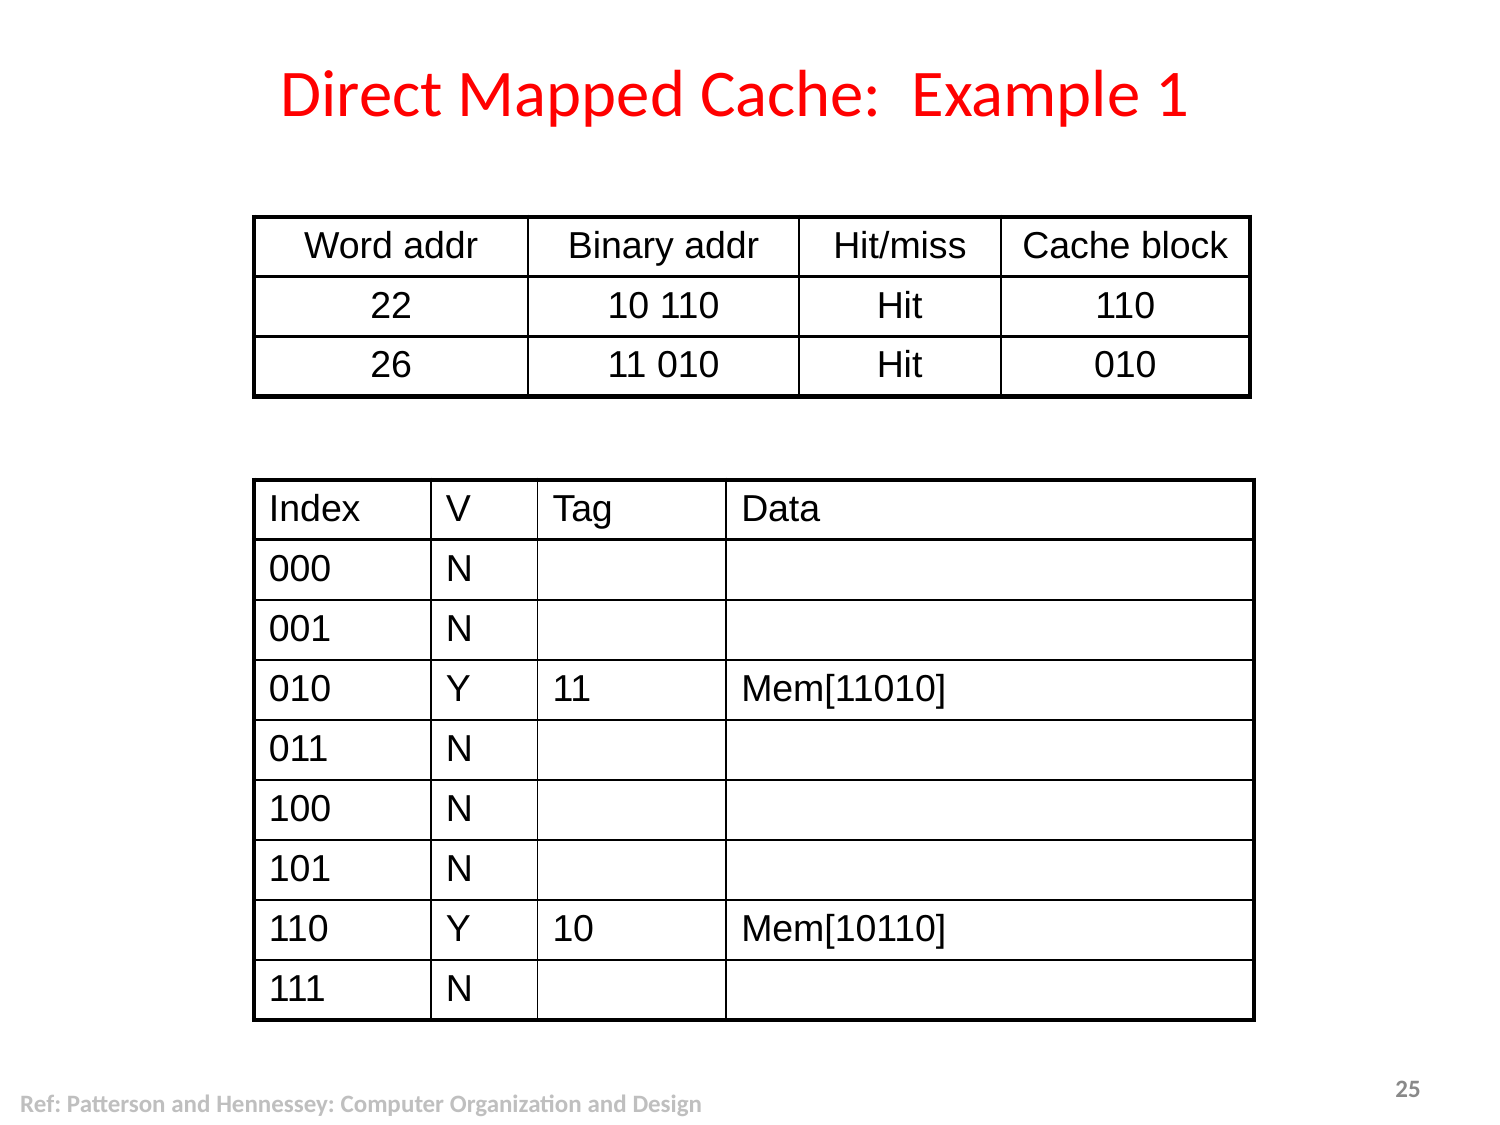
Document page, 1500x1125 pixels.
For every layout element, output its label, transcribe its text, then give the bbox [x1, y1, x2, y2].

table_cell [538, 841, 725, 899]
table_cell [727, 721, 1252, 779]
table_header Index [256, 482, 430, 538]
table_cell Mem[11010] [727, 661, 1252, 719]
table_cell 10 [538, 901, 725, 959]
text_box Ref: Patterson and Hennessey: Computer Organization and Design [5, 1072, 720, 1125]
table_cell 11 [538, 661, 725, 719]
table_cell Hit [800, 278, 1000, 335]
table_cell 100 [256, 781, 430, 839]
table_cell [538, 781, 725, 839]
table_cell N [432, 601, 537, 659]
table_cell N [432, 721, 537, 779]
table_cell [538, 541, 725, 599]
table_cell [727, 541, 1252, 599]
table_cell 110 [1002, 278, 1248, 335]
table_cell N [432, 541, 537, 599]
table_cell 010 [1002, 338, 1248, 394]
table_cell Hit [800, 338, 1000, 394]
table_cell 010 [256, 661, 430, 719]
table_cell N [432, 841, 537, 899]
table_header Tag [538, 482, 725, 538]
table_cell 011 [256, 721, 430, 779]
table_cell [727, 841, 1252, 899]
table_header Cache block [1002, 219, 1248, 275]
table_cell [727, 781, 1252, 839]
table_header Hit/miss [800, 219, 1000, 275]
table_cell Mem[10110] [727, 901, 1252, 959]
table_header Data [727, 482, 1252, 538]
table_cell 22 [256, 278, 527, 335]
table_cell [727, 601, 1252, 659]
table_cell N [432, 961, 537, 1018]
table_cell N [432, 781, 537, 839]
table_header V [432, 482, 537, 538]
table_cell Y [432, 661, 537, 719]
table_cell [727, 961, 1252, 1018]
table_header Word addr [256, 219, 527, 275]
table_cell [538, 601, 725, 659]
table_cell 11 010 [529, 338, 798, 394]
table_cell 101 [256, 841, 430, 899]
table_cell Y [432, 901, 537, 959]
table_cell 001 [256, 601, 430, 659]
table_cell 110 [256, 901, 430, 959]
table_cell 111 [256, 961, 430, 1018]
table_cell 26 [256, 338, 527, 394]
table_header Binary addr [529, 219, 798, 275]
table_cell [538, 721, 725, 779]
table_cell 10 110 [529, 278, 798, 335]
title Direct Mapped Cache: Example 1 [59, 31, 1412, 149]
table_cell 000 [256, 541, 430, 599]
table_cell [538, 961, 725, 1018]
